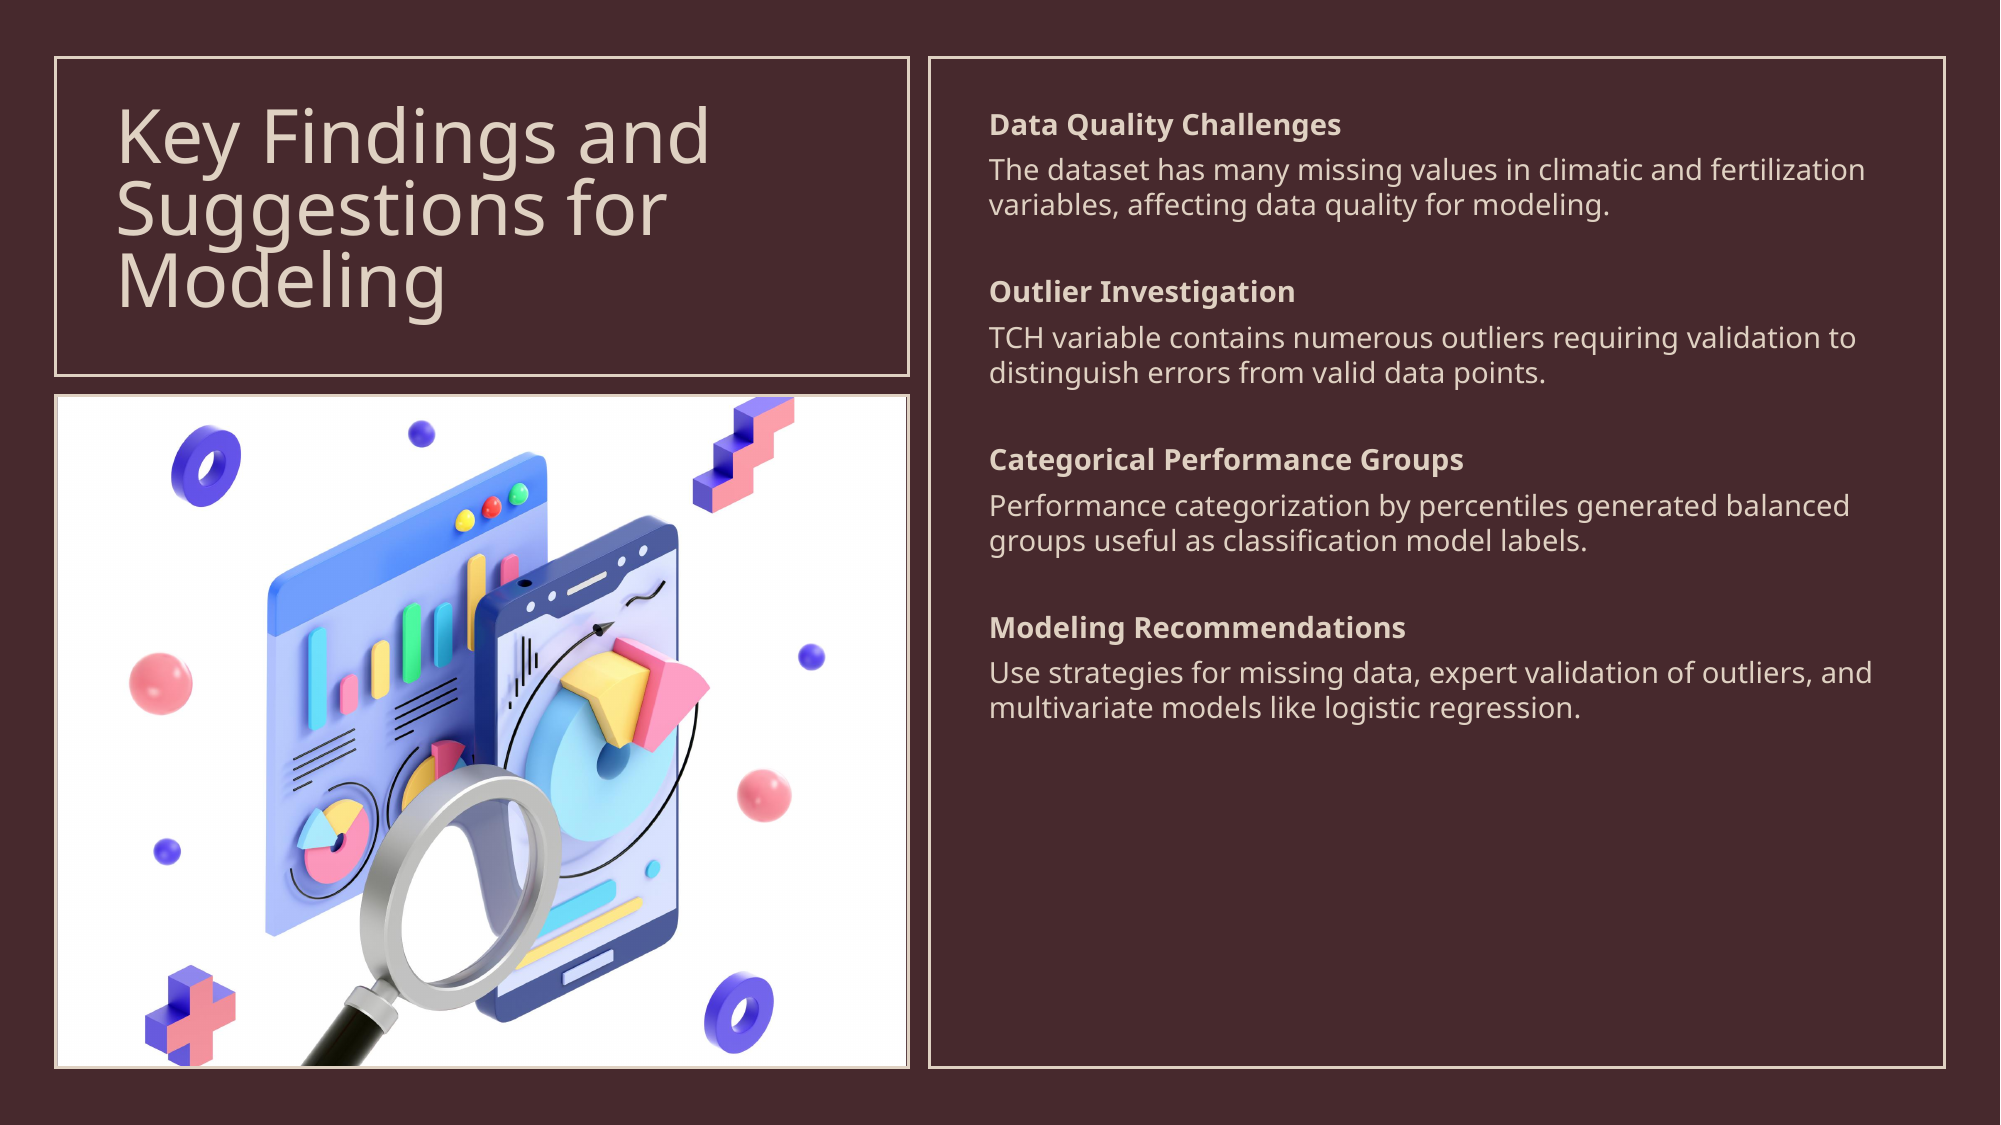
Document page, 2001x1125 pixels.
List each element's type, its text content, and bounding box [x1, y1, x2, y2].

list Data Quality Challenges The dataset has many missing values in climatic and fertilization variables, affecting data quality for modeling. Outlier Investigation TCH variable contains numerous outliers requiring validation to distinguish errors from valid data points. Categorical Performance Groups Performance categorization by percentiles generated balanced groups useful as classification model labels. Modeling Recommendations Use strategies for missing data, expert validation of outliers, and multivariate models like logistic regression. [973, 98, 1899, 1021]
title Key Findings and Suggestions for Modeling [100, 98, 867, 337]
picture [57, 397, 907, 1066]
